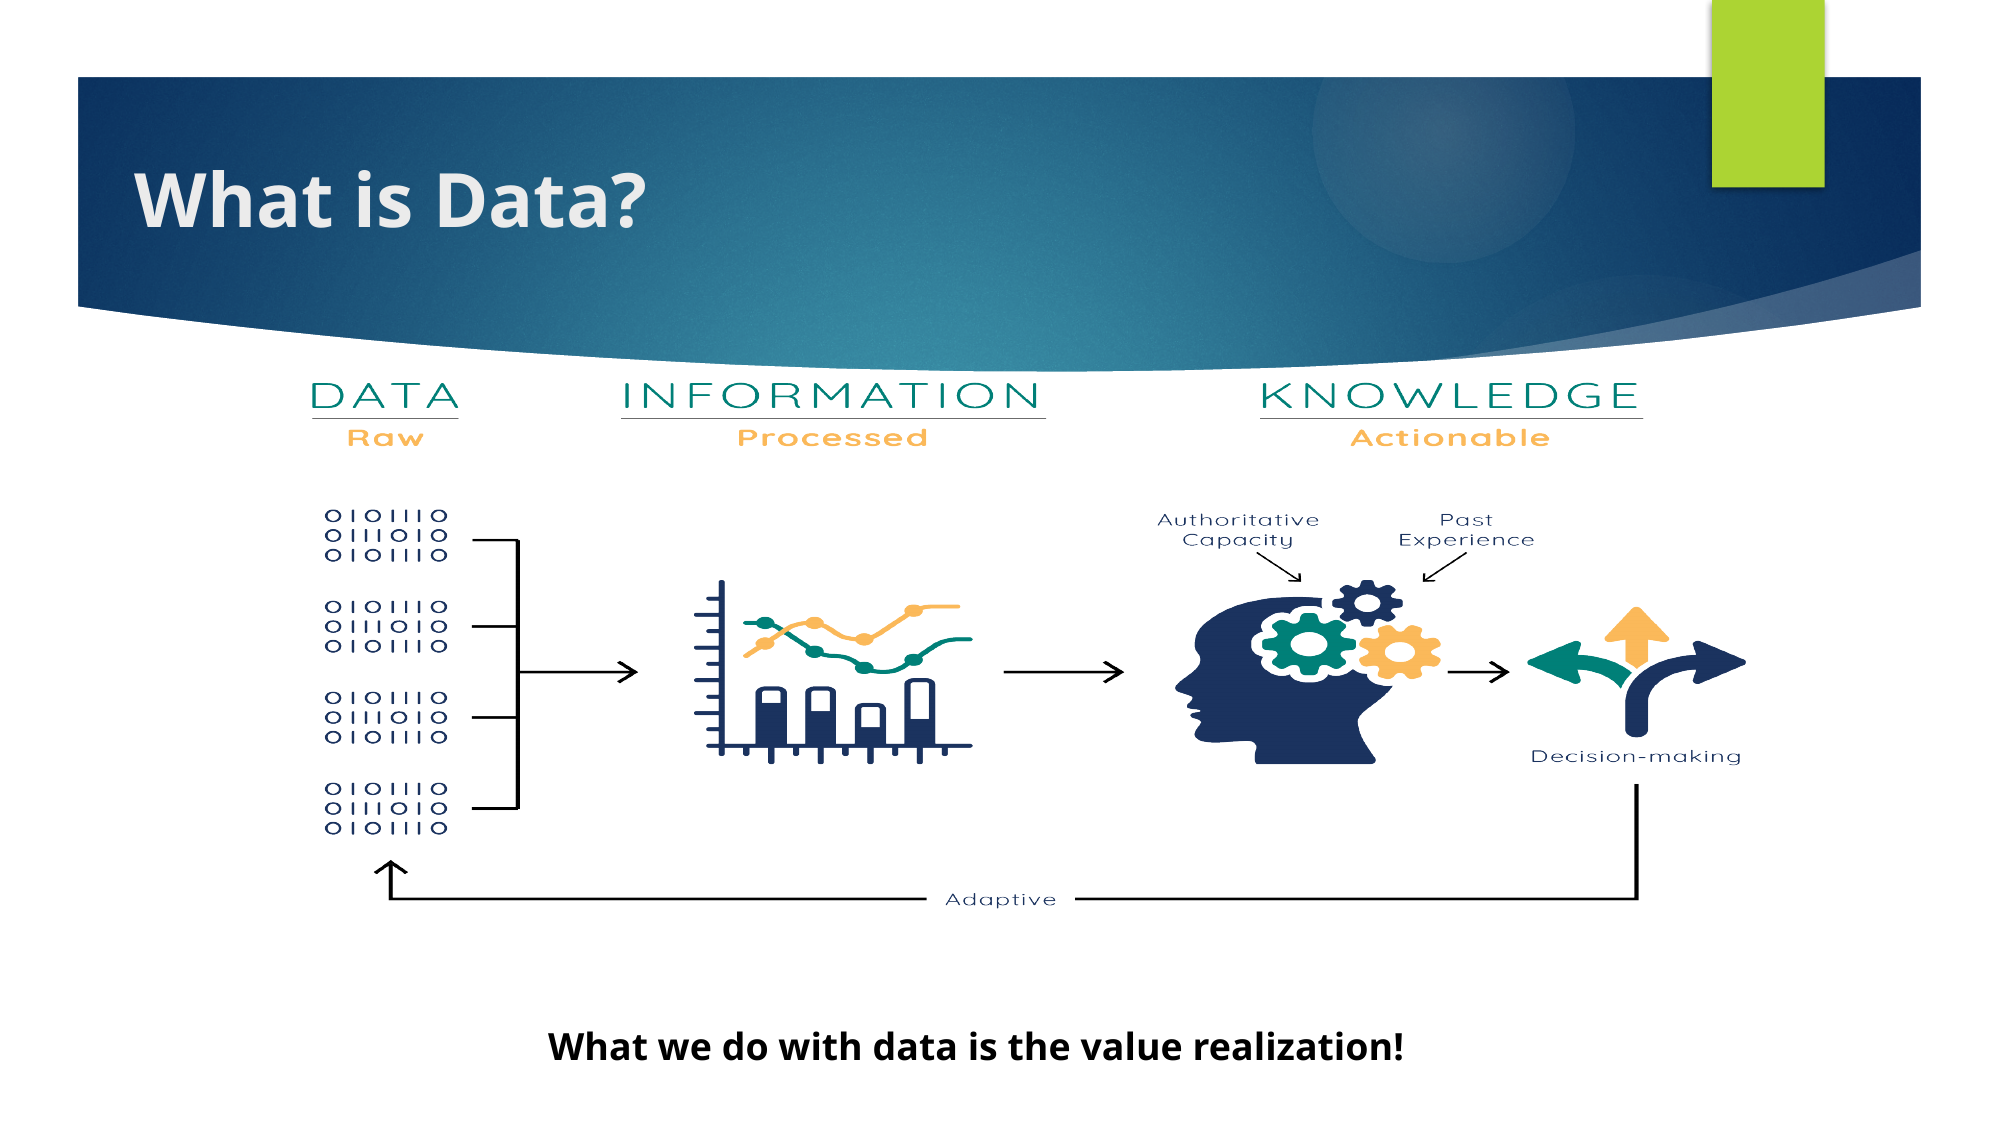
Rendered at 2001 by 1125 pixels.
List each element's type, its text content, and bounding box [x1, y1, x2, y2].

text_box What we do with data is the value realization! [533, 1015, 2000, 1076]
picture [305, 377, 1746, 910]
title What is Data? [119, 78, 1720, 317]
